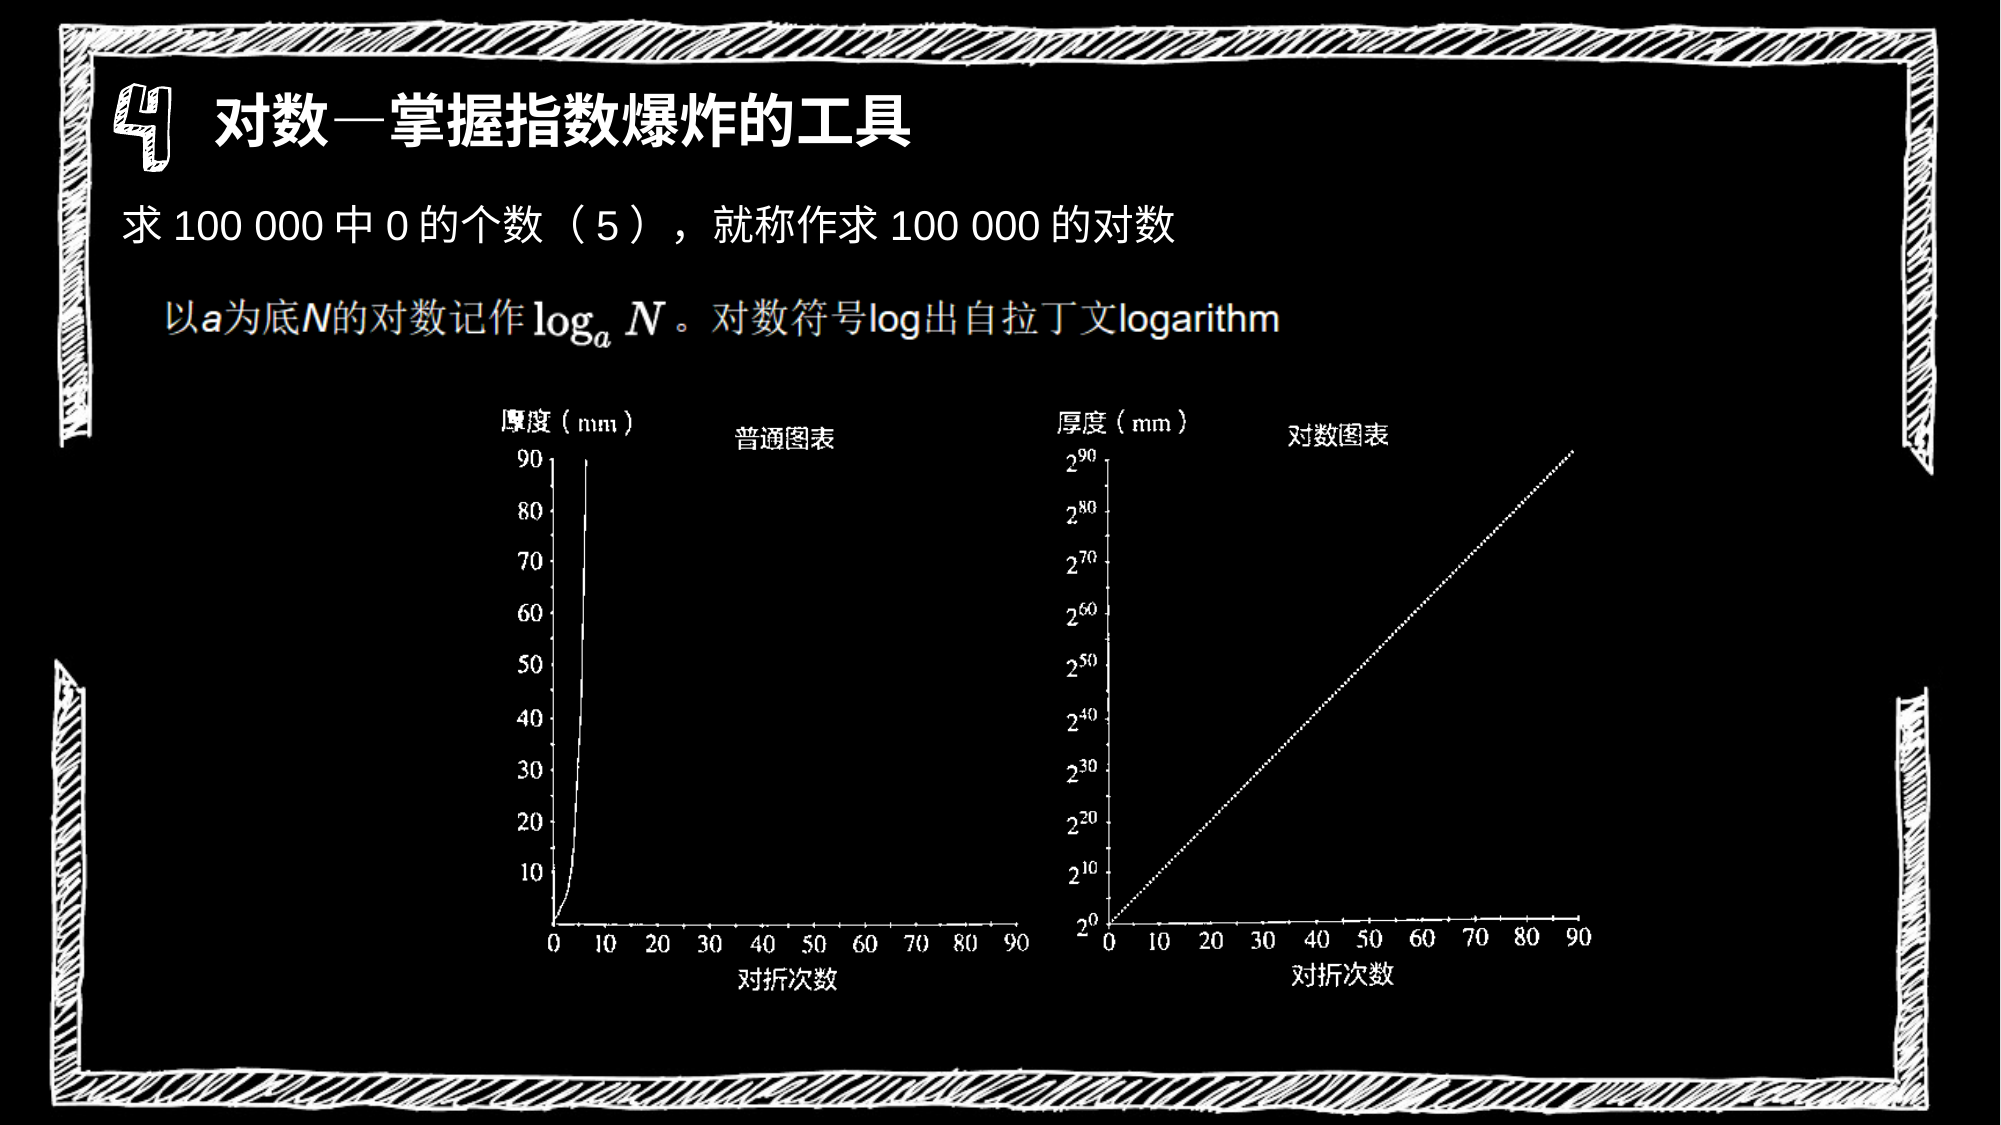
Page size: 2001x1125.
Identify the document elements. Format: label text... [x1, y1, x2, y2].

text_box 对数—掌握指数爆炸的工具 [198, 77, 1224, 162]
text_box [113, 83, 172, 172]
text_box 求100 000中0的个数（5），就称作求100 000的对数 [106, 191, 1191, 256]
picture [0, 0, 2001, 1125]
